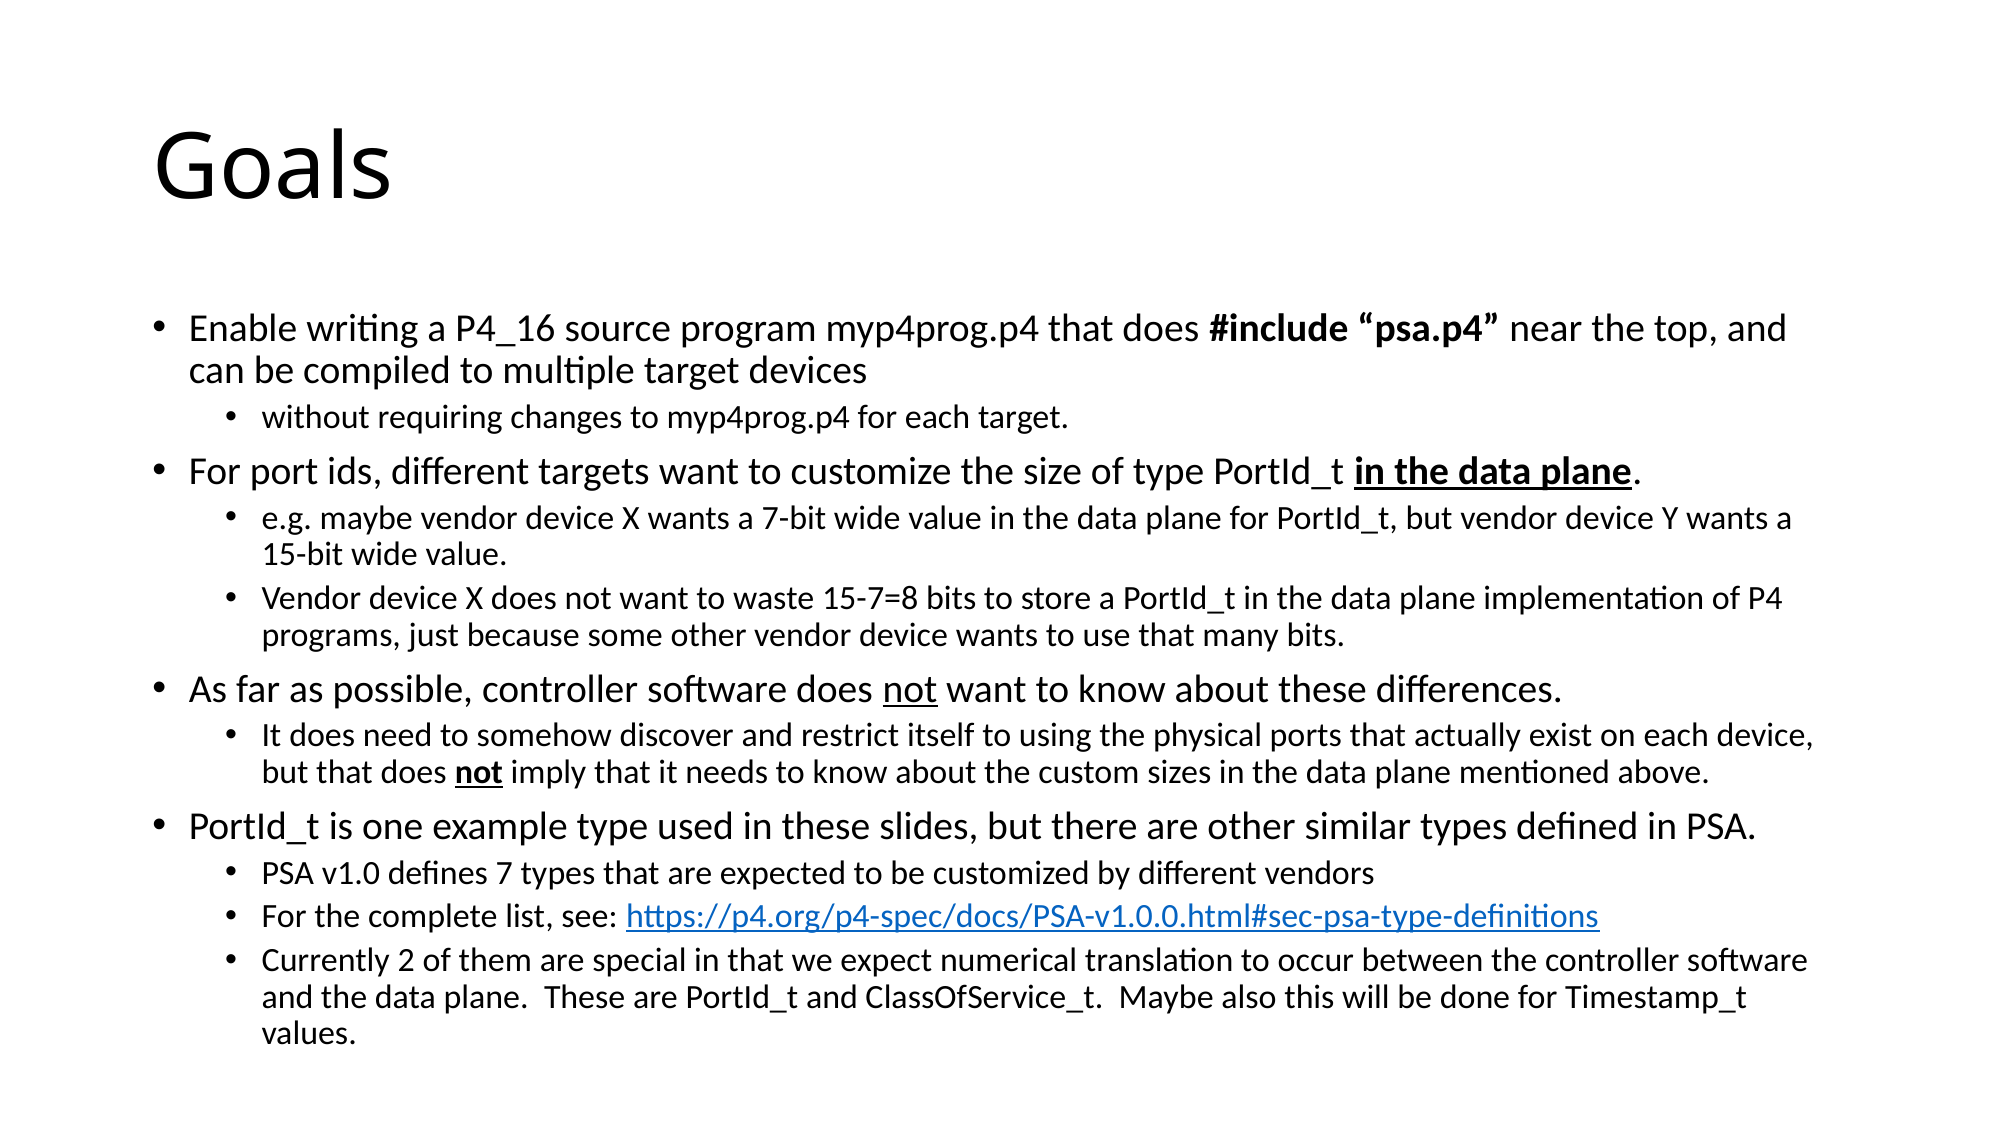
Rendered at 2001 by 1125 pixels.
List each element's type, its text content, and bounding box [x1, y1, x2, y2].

list Enable writing a P4_16 source program myp4prog.p4 that does #include “psa.p4” near the top, and can be compiled to multiple target devices without requiring changes to myp4prog.p4 for each target. For port ids, different targets want to customize the size of type PortId_t in the data plane. e.g. maybe vendor device X wants a 7-bit wide value in the data plane for PortId_t, but vendor device Y wants a 15-bit wide value. Vendor device X does not want to waste 15-7=8 bits to store a PortId_t in the data plane implementation of P4 programs, just because some other vendor device wants to use that many bits. As far as possible, controller software does not want to know about these differences. It does need to somehow discover and restrict itself to using the physical ports that actually exist on each device, but that does not imply that it needs to know about the custom sizes in the data plane mentioned above. PortId_t is one example type used in these slides, but there are other similar types defined in PSA. PSA v1.0 defines 7 types that are expected to be customized by different vendors For the complete list, see: https://p4.org/p4-spec/docs/PSA-v1.0.0.html#sec-psa-type-definitions Currently 2 of them are special in that we expect numerical translation to occur between the controller software and the data plane. These are PortId_t and ClassOfService_t. Maybe also this will be done for Timestamp_t values. [137, 299, 1863, 1070]
title Goals [137, 59, 1863, 278]
